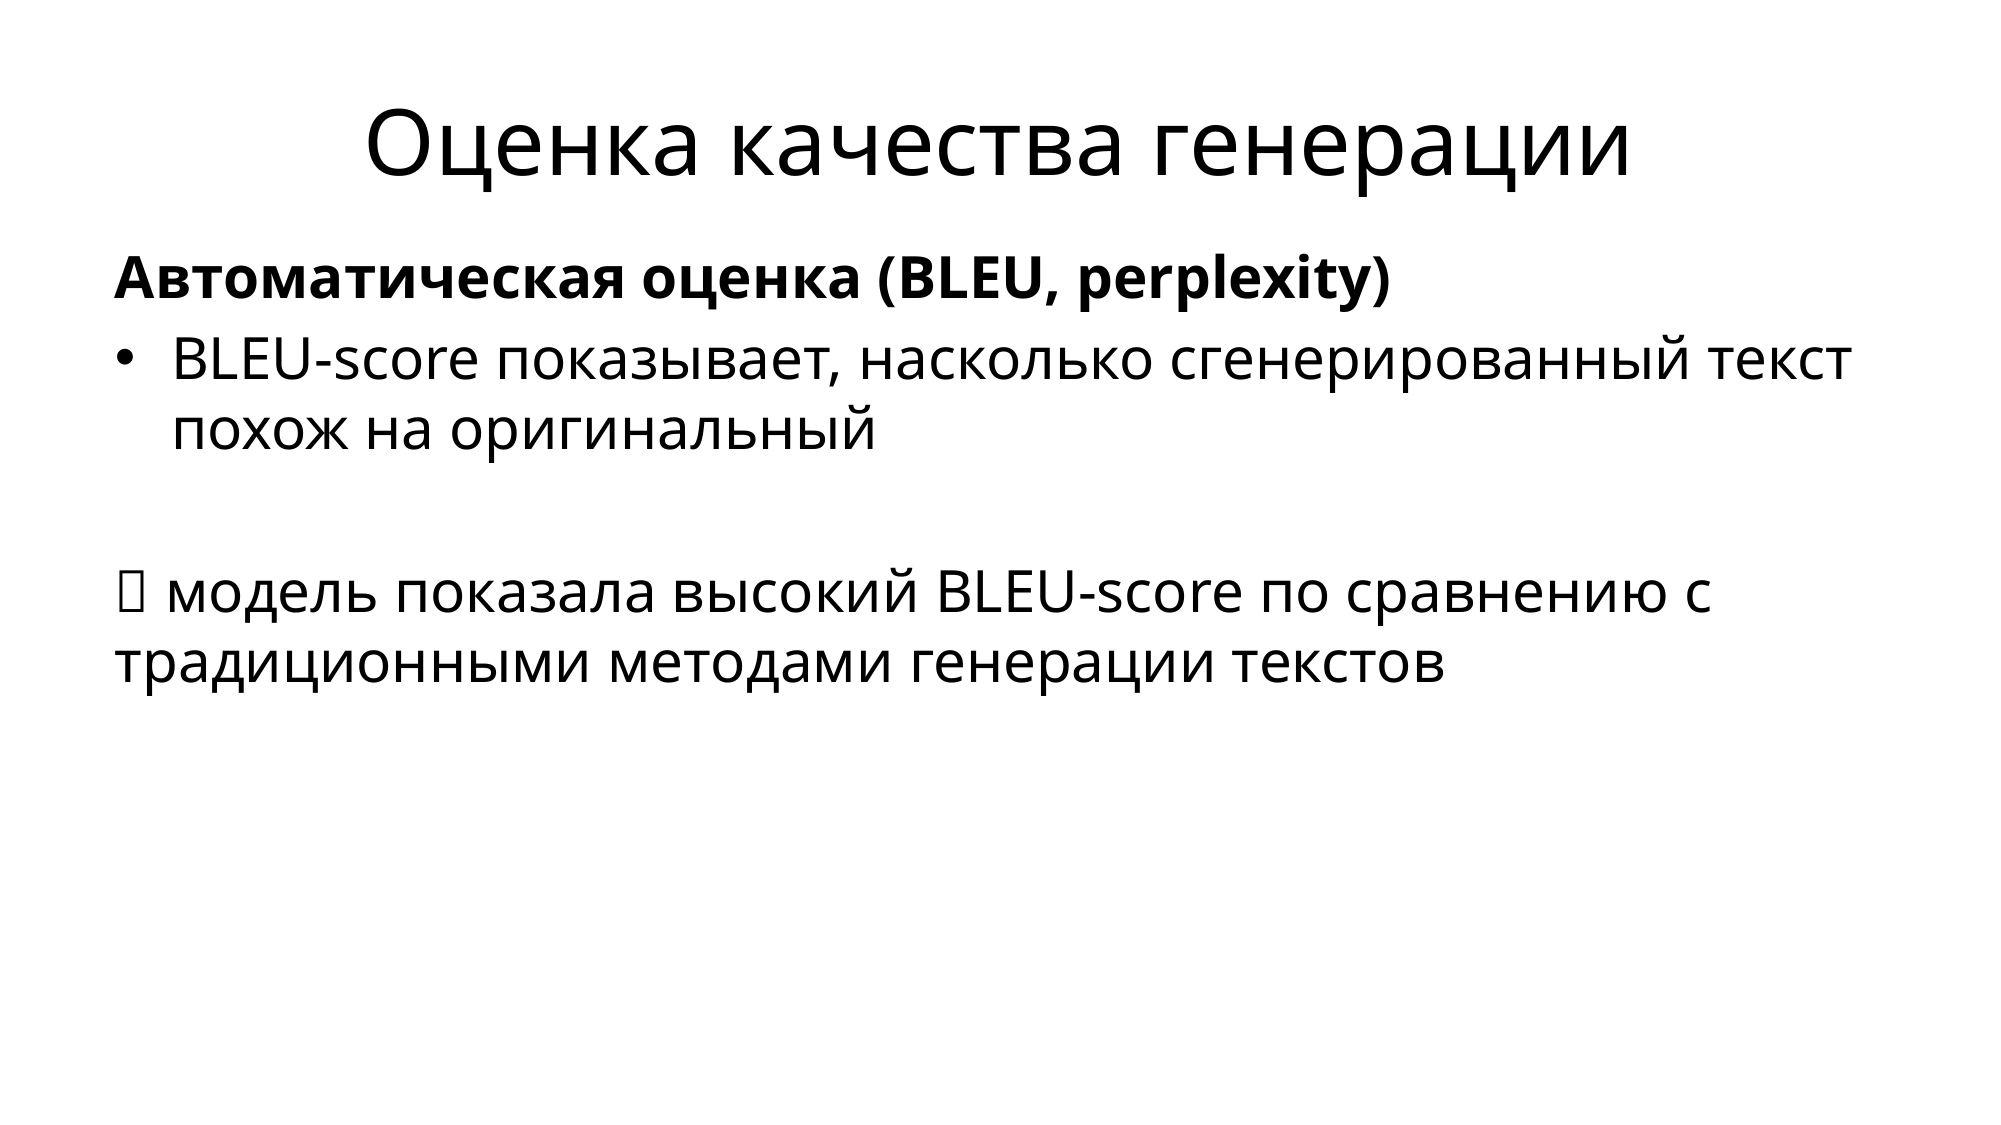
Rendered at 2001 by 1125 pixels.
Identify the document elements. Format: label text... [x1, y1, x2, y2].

title Оценка качества генерации [99, 45, 1900, 232]
list Автоматическая оценка (BLEU, perplexity) BLEU-score показывает, насколько сгенерированный текст похож на оригинальный  модель показала высокий BLEU-score по сравнению с традиционными методами генерации текстов [99, 232, 1900, 1125]
